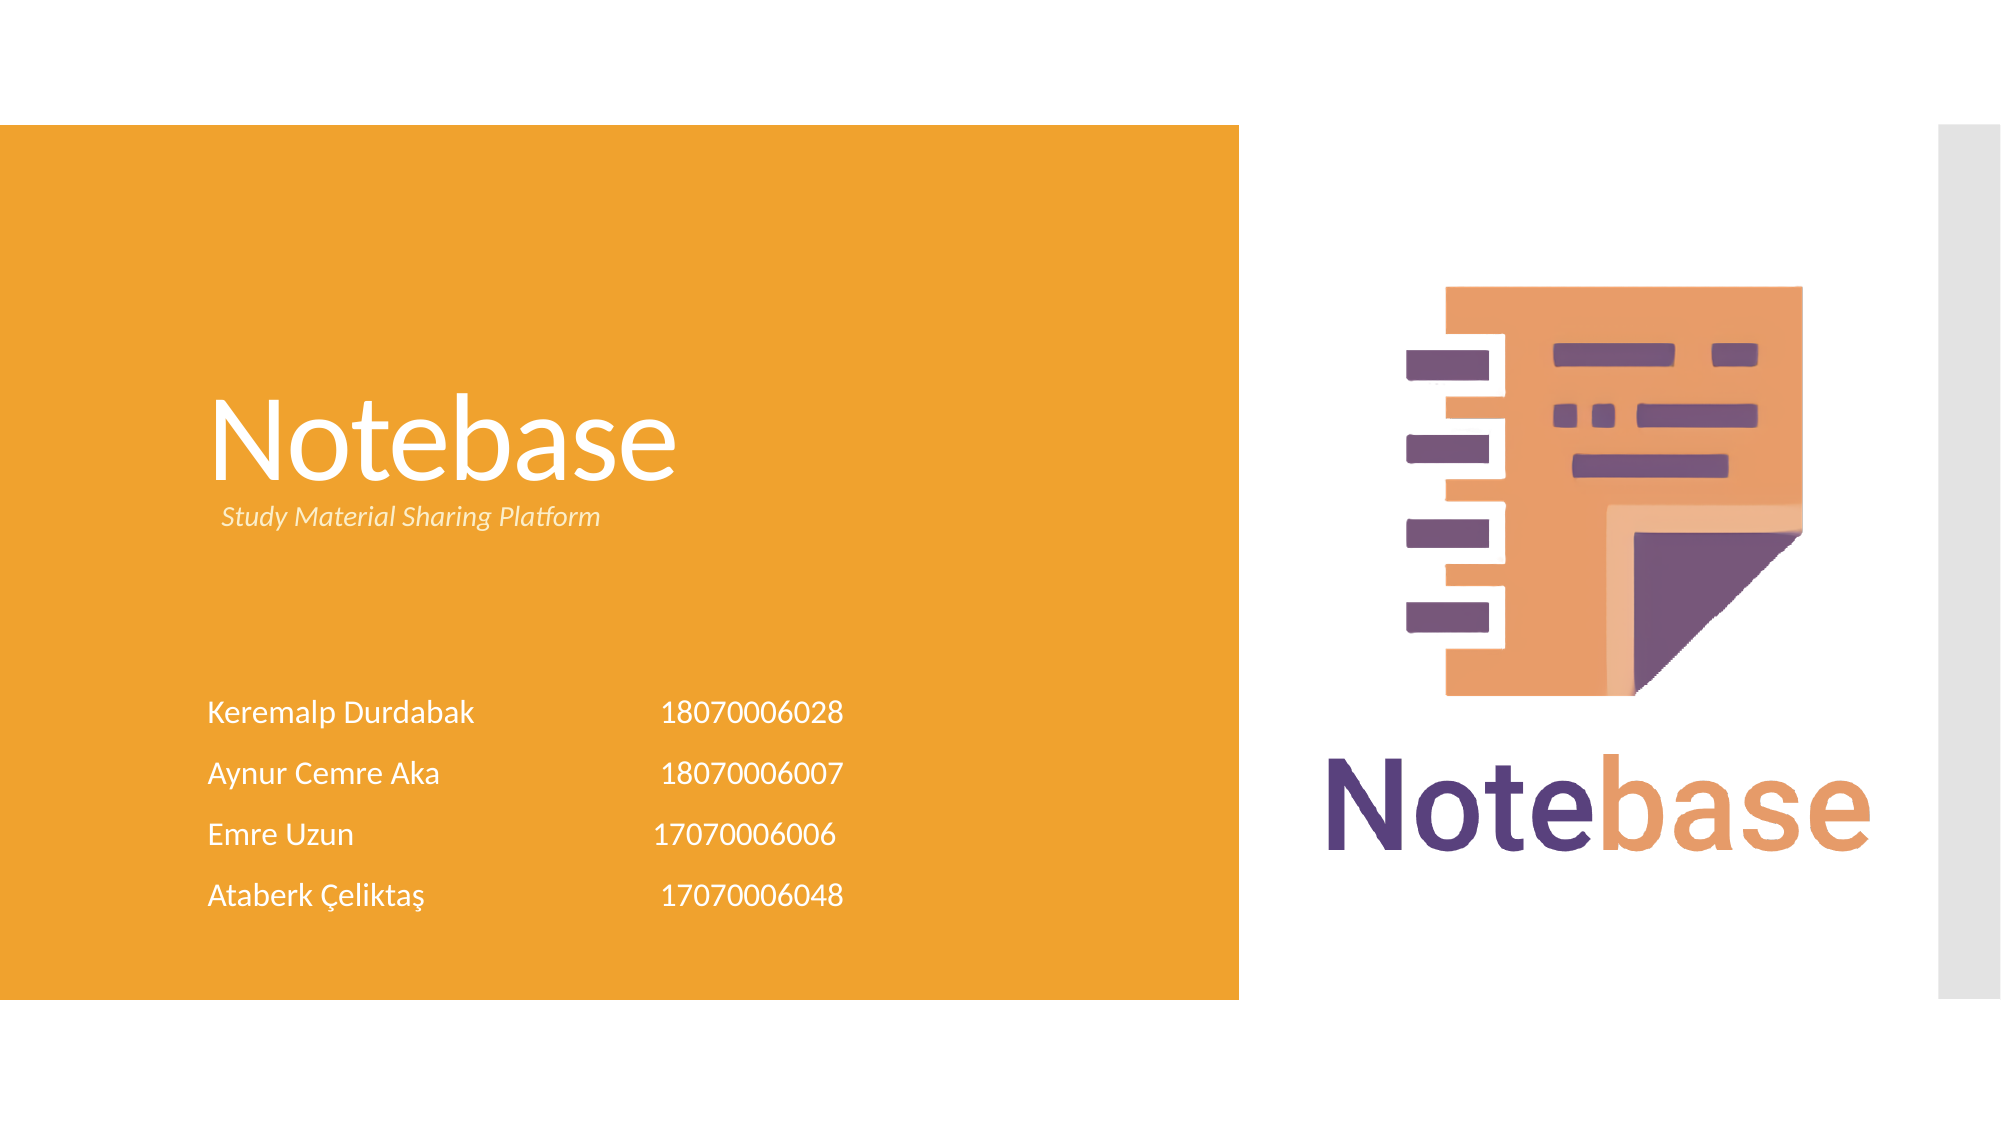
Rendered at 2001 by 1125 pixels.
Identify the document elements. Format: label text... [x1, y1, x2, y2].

text_box [0, 0, 2000, 1125]
subtitle Keremalp Durdabak Aynur Cemre Aka Emre Uzun Ataberk Çeliktaş 18070006028 18070006007 17070006006 17070006048 [192, 687, 859, 923]
text_box Study Material Sharing Platform [206, 489, 617, 540]
picture [1318, 242, 1886, 882]
text_box [0, 124, 1240, 1001]
title Notebase [192, 360, 1000, 515]
text_box [1937, 124, 2000, 1000]
